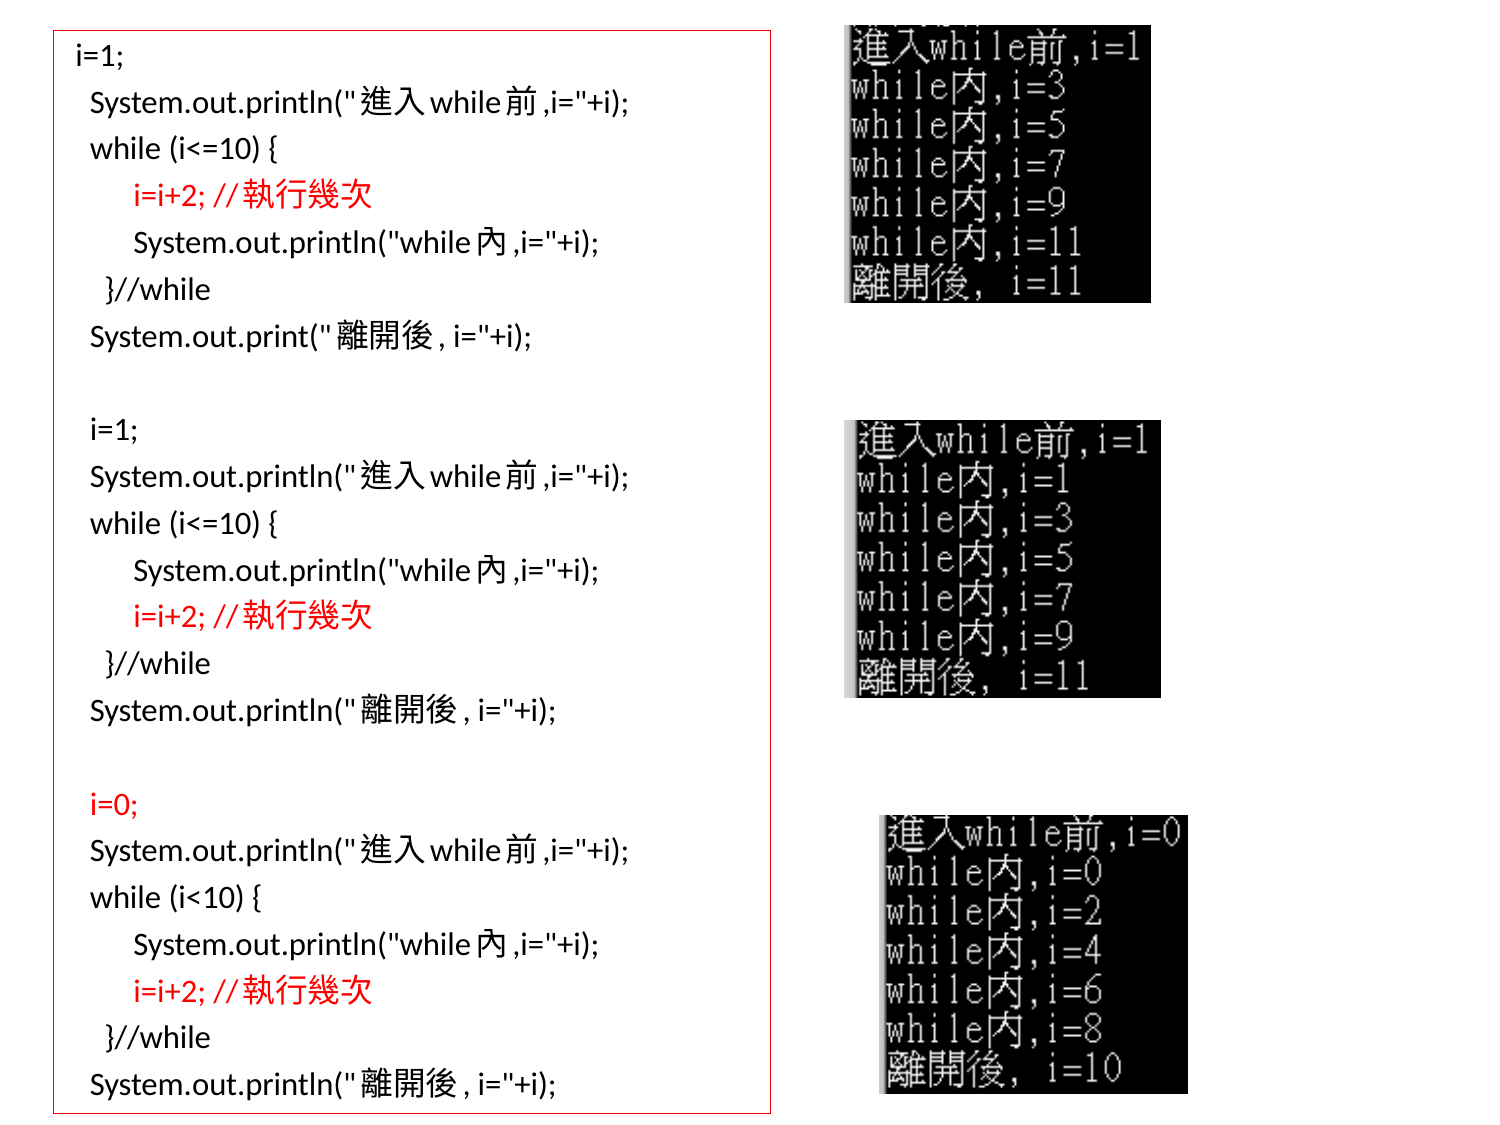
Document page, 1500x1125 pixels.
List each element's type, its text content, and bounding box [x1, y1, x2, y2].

list i=1; System.out.println("進入while前,i="+i); while (i<=10) { i=i+2; //執行幾次 System.out.println("while內,i="+i); }//while System.out.print("離開後, i="+i); i=1; System.out.println("進入while前,i="+i); while (i<=10) { System.out.println("while內,i="+i); i=i+2; //執行幾次 }//while System.out.println("離開後, i="+i); i=0; System.out.println("進入while前,i="+i); while (i<10) { System.out.println("while內,i="+i); i=i+2; //執行幾次 }//while System.out.println("離開後, i="+i); [53, 30, 771, 1114]
picture [844, 25, 1151, 303]
picture [879, 815, 1188, 1094]
picture [844, 420, 1161, 698]
